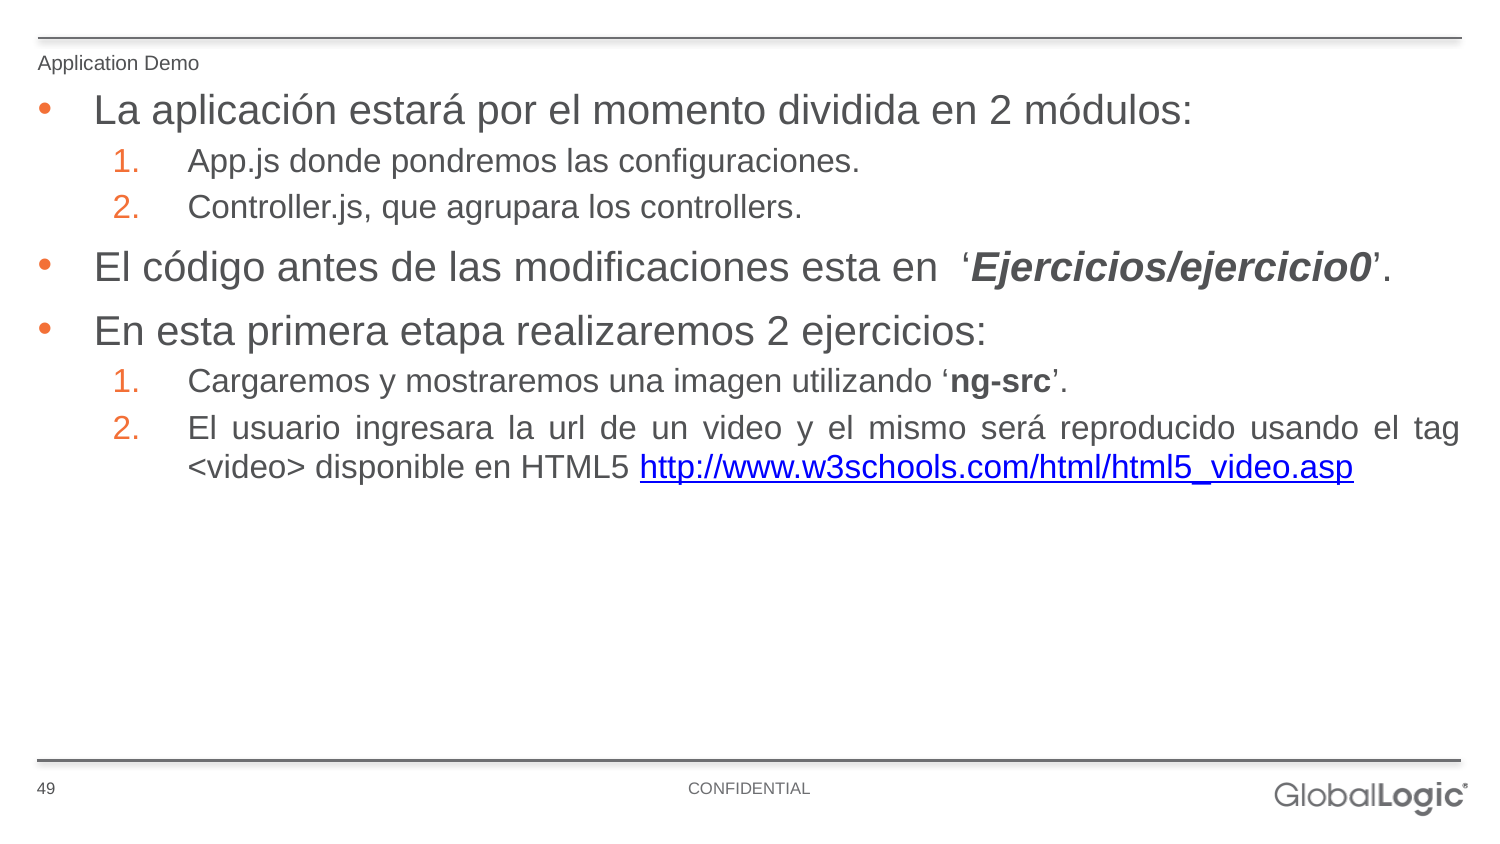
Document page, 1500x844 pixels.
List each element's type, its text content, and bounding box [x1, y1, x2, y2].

list La aplicación estará por el momento dividida en 2 módulos: App.js donde pondremos las configuraciones. Controller.js, que agrupara los controllers. El código antes de las modificaciones esta en ‘Ejercicios/ejercicio0’. En esta primera etapa realizaremos 2 ejercicios: Cargaremos y mostraremos una imagen utilizando ‘ng-src’. El usuario ingresara la url de un video y el mismo será reproducido usando el tag <video> disponible en HTML5 http://www.w3schools.com/html/html5_video.asp [37, 82, 1463, 728]
picture [1274, 781, 1468, 817]
list Application Demo [37, 49, 750, 87]
